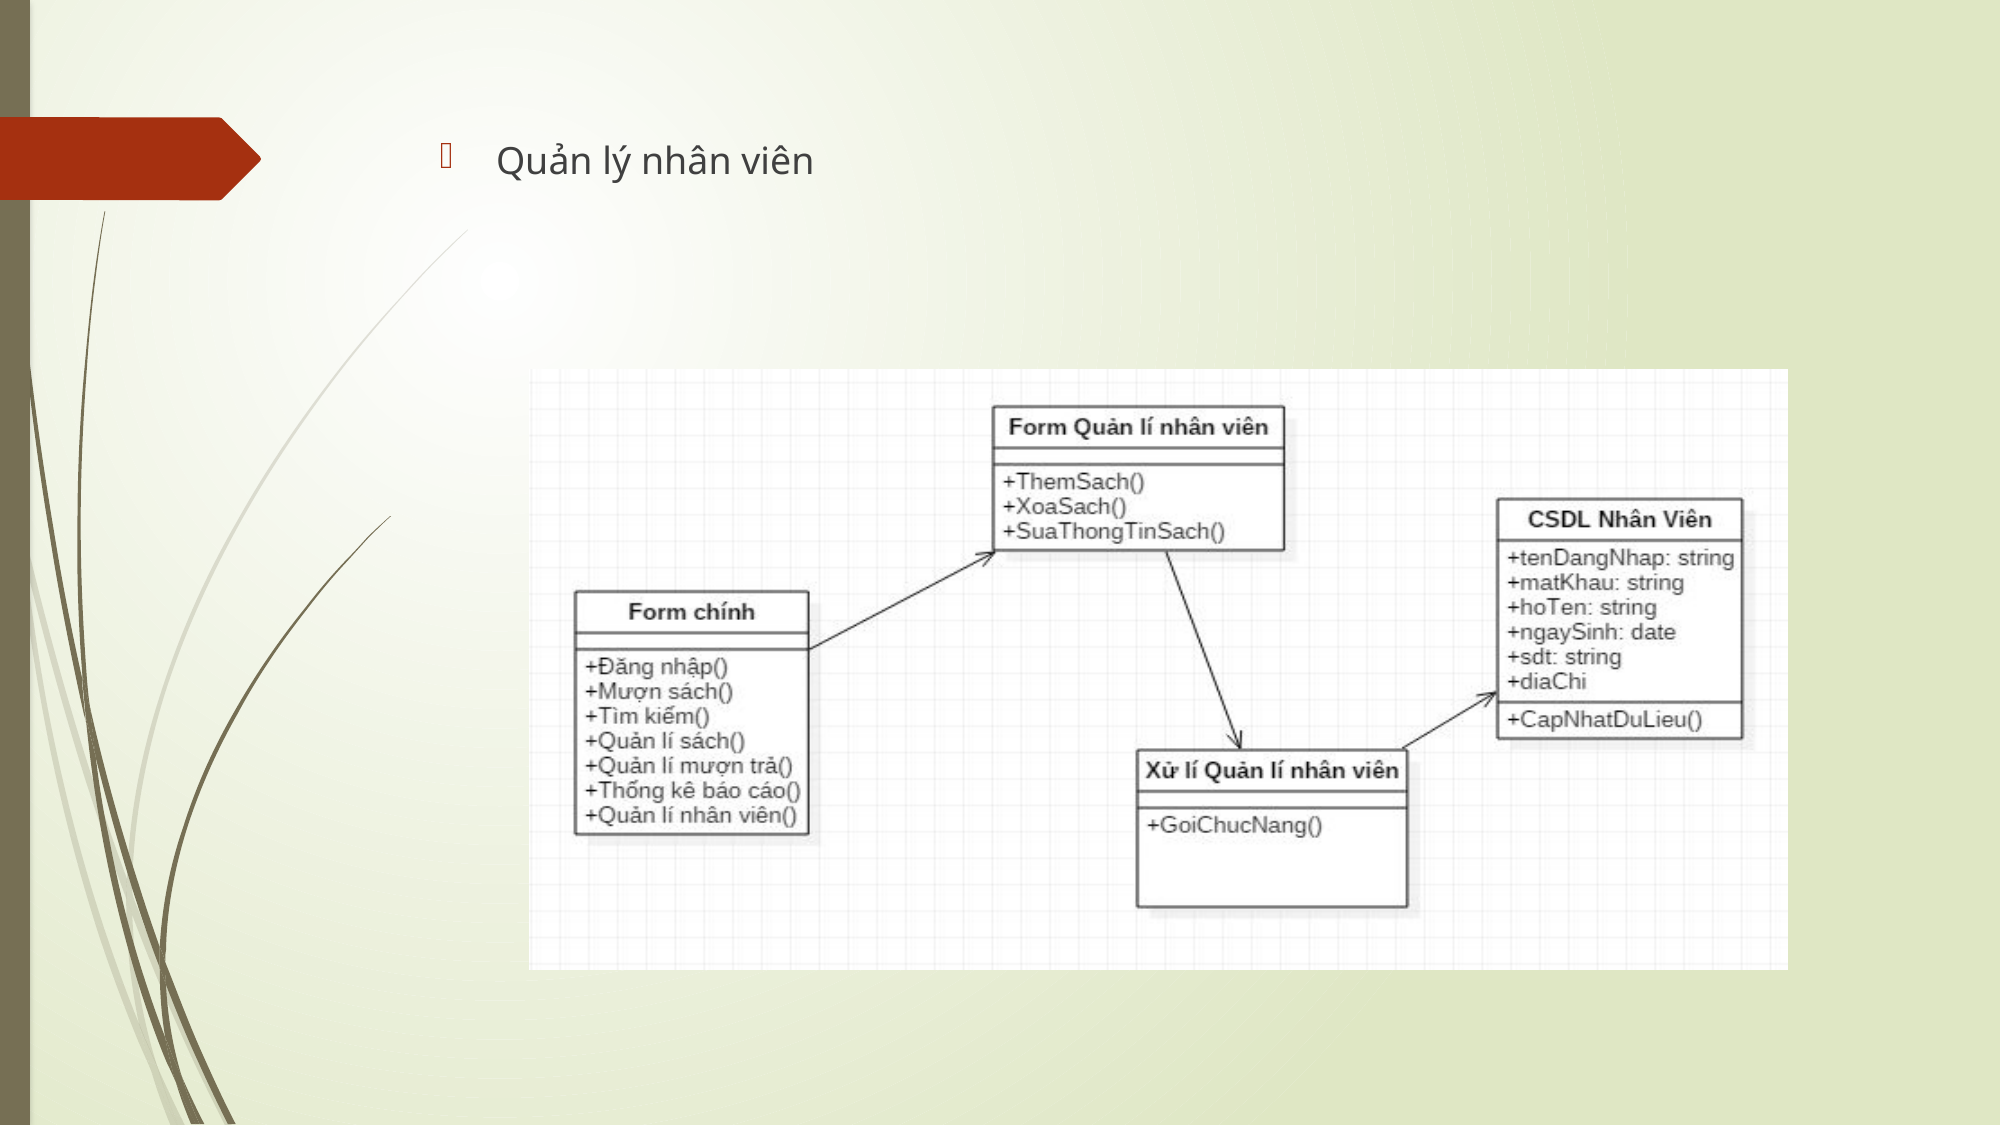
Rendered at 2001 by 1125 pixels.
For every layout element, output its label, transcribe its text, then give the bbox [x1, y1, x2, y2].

picture [529, 369, 1789, 971]
list Quản lý nhân viên [424, 129, 1888, 1104]
